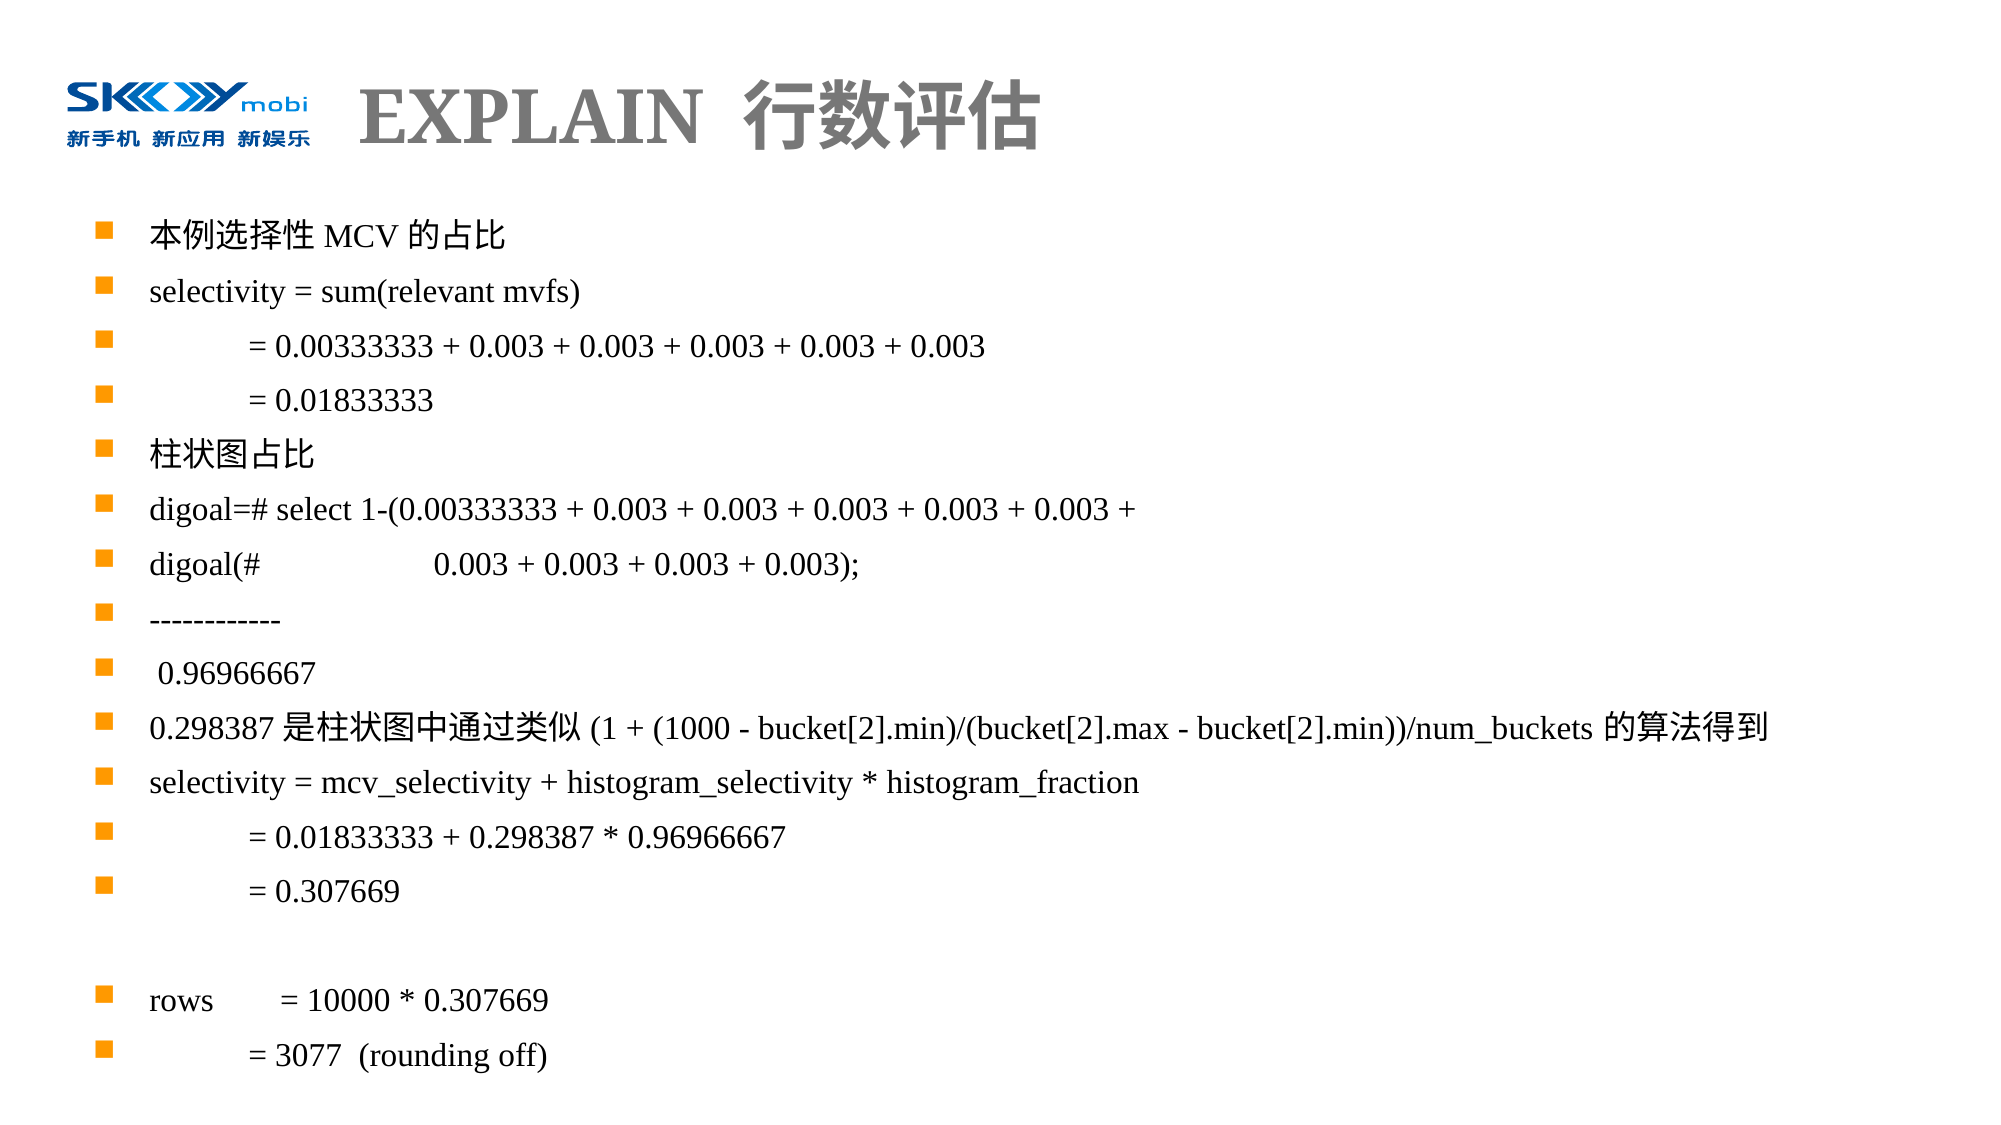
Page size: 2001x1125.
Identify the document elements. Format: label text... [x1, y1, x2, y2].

title EXPLAIN 行数评估 [343, 60, 1901, 167]
list 本例选择性MCV的占比 selectivity = sum(relevant mvfs) = 0.00333333 + 0.003 + 0.003 + 0.003 + 0.003 + 0.003 = 0.01833333 柱状图占比 digoal=# select 1-(0.00333333 + 0.003 + 0.003 + 0.003 + 0.003 + 0.003 + digoal(# 0.003 + 0.003 + 0.003 + 0.003); ------------ 0.96966667 0.298387是柱状图中通过类似(1 + (1000 - bucket[2].min)/(bucket[2].max - bucket[2].min))/num_buckets的算法得到 selectivity = mcv_selectivity + histogram_selectivity * histogram_fraction = 0.01833333 + 0.298387 * 0.96966667 = 0.307669 rows = 10000 * 0.307669 = 3077 (rounding off) [77, 198, 1901, 1020]
